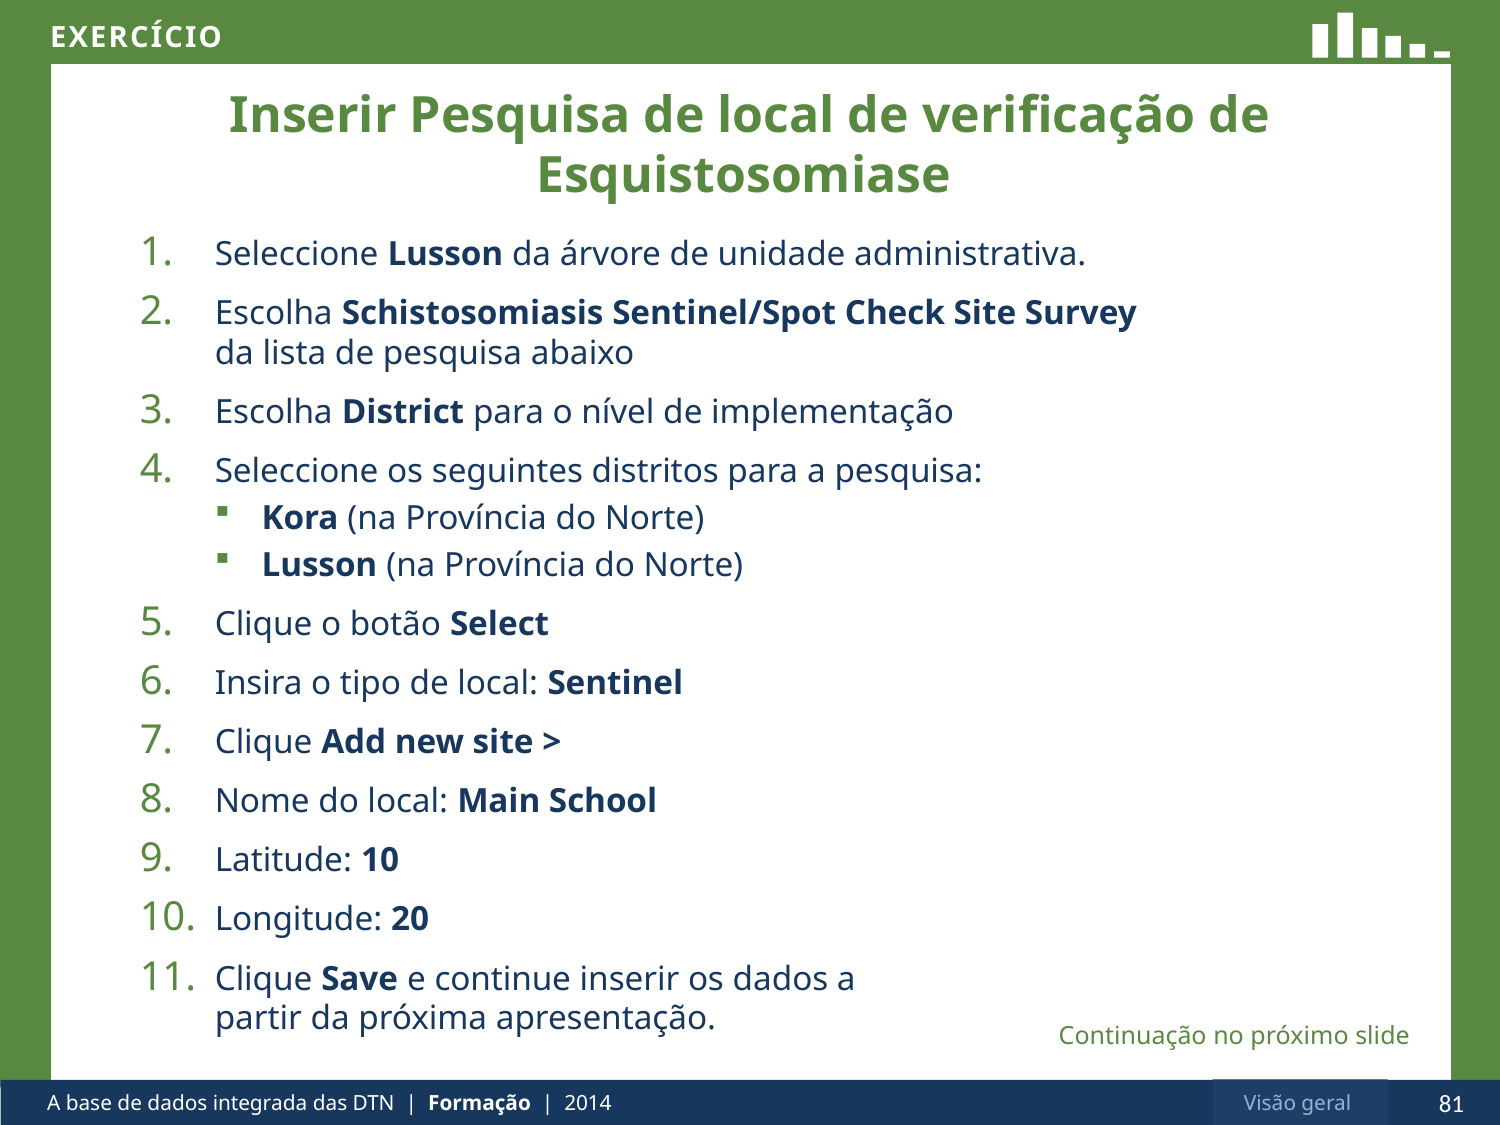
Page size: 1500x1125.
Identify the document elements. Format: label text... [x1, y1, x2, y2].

title Inserir Pesquisa de local de verificação de Esquistosomiase [50, 75, 1450, 193]
list Seleccione Lusson da árvore de unidade administrativa. Escolha Schistosomiasis Sentinel/Spot Check Site Survey da lista de pesquisa abaixo Escolha District para o nível de implementação Seleccione os seguintes distritos para a pesquisa: Kora (na Província do Norte) Lusson (na Província do Norte) Clique o botão Select Insira o tipo de local: Sentinel Clique Add new site > Nome do local: Main School Latitude: 10 Longitude: 20 Clique Save e continue inserir os dados a partir da próxima apresentação. [125, 224, 1388, 1038]
